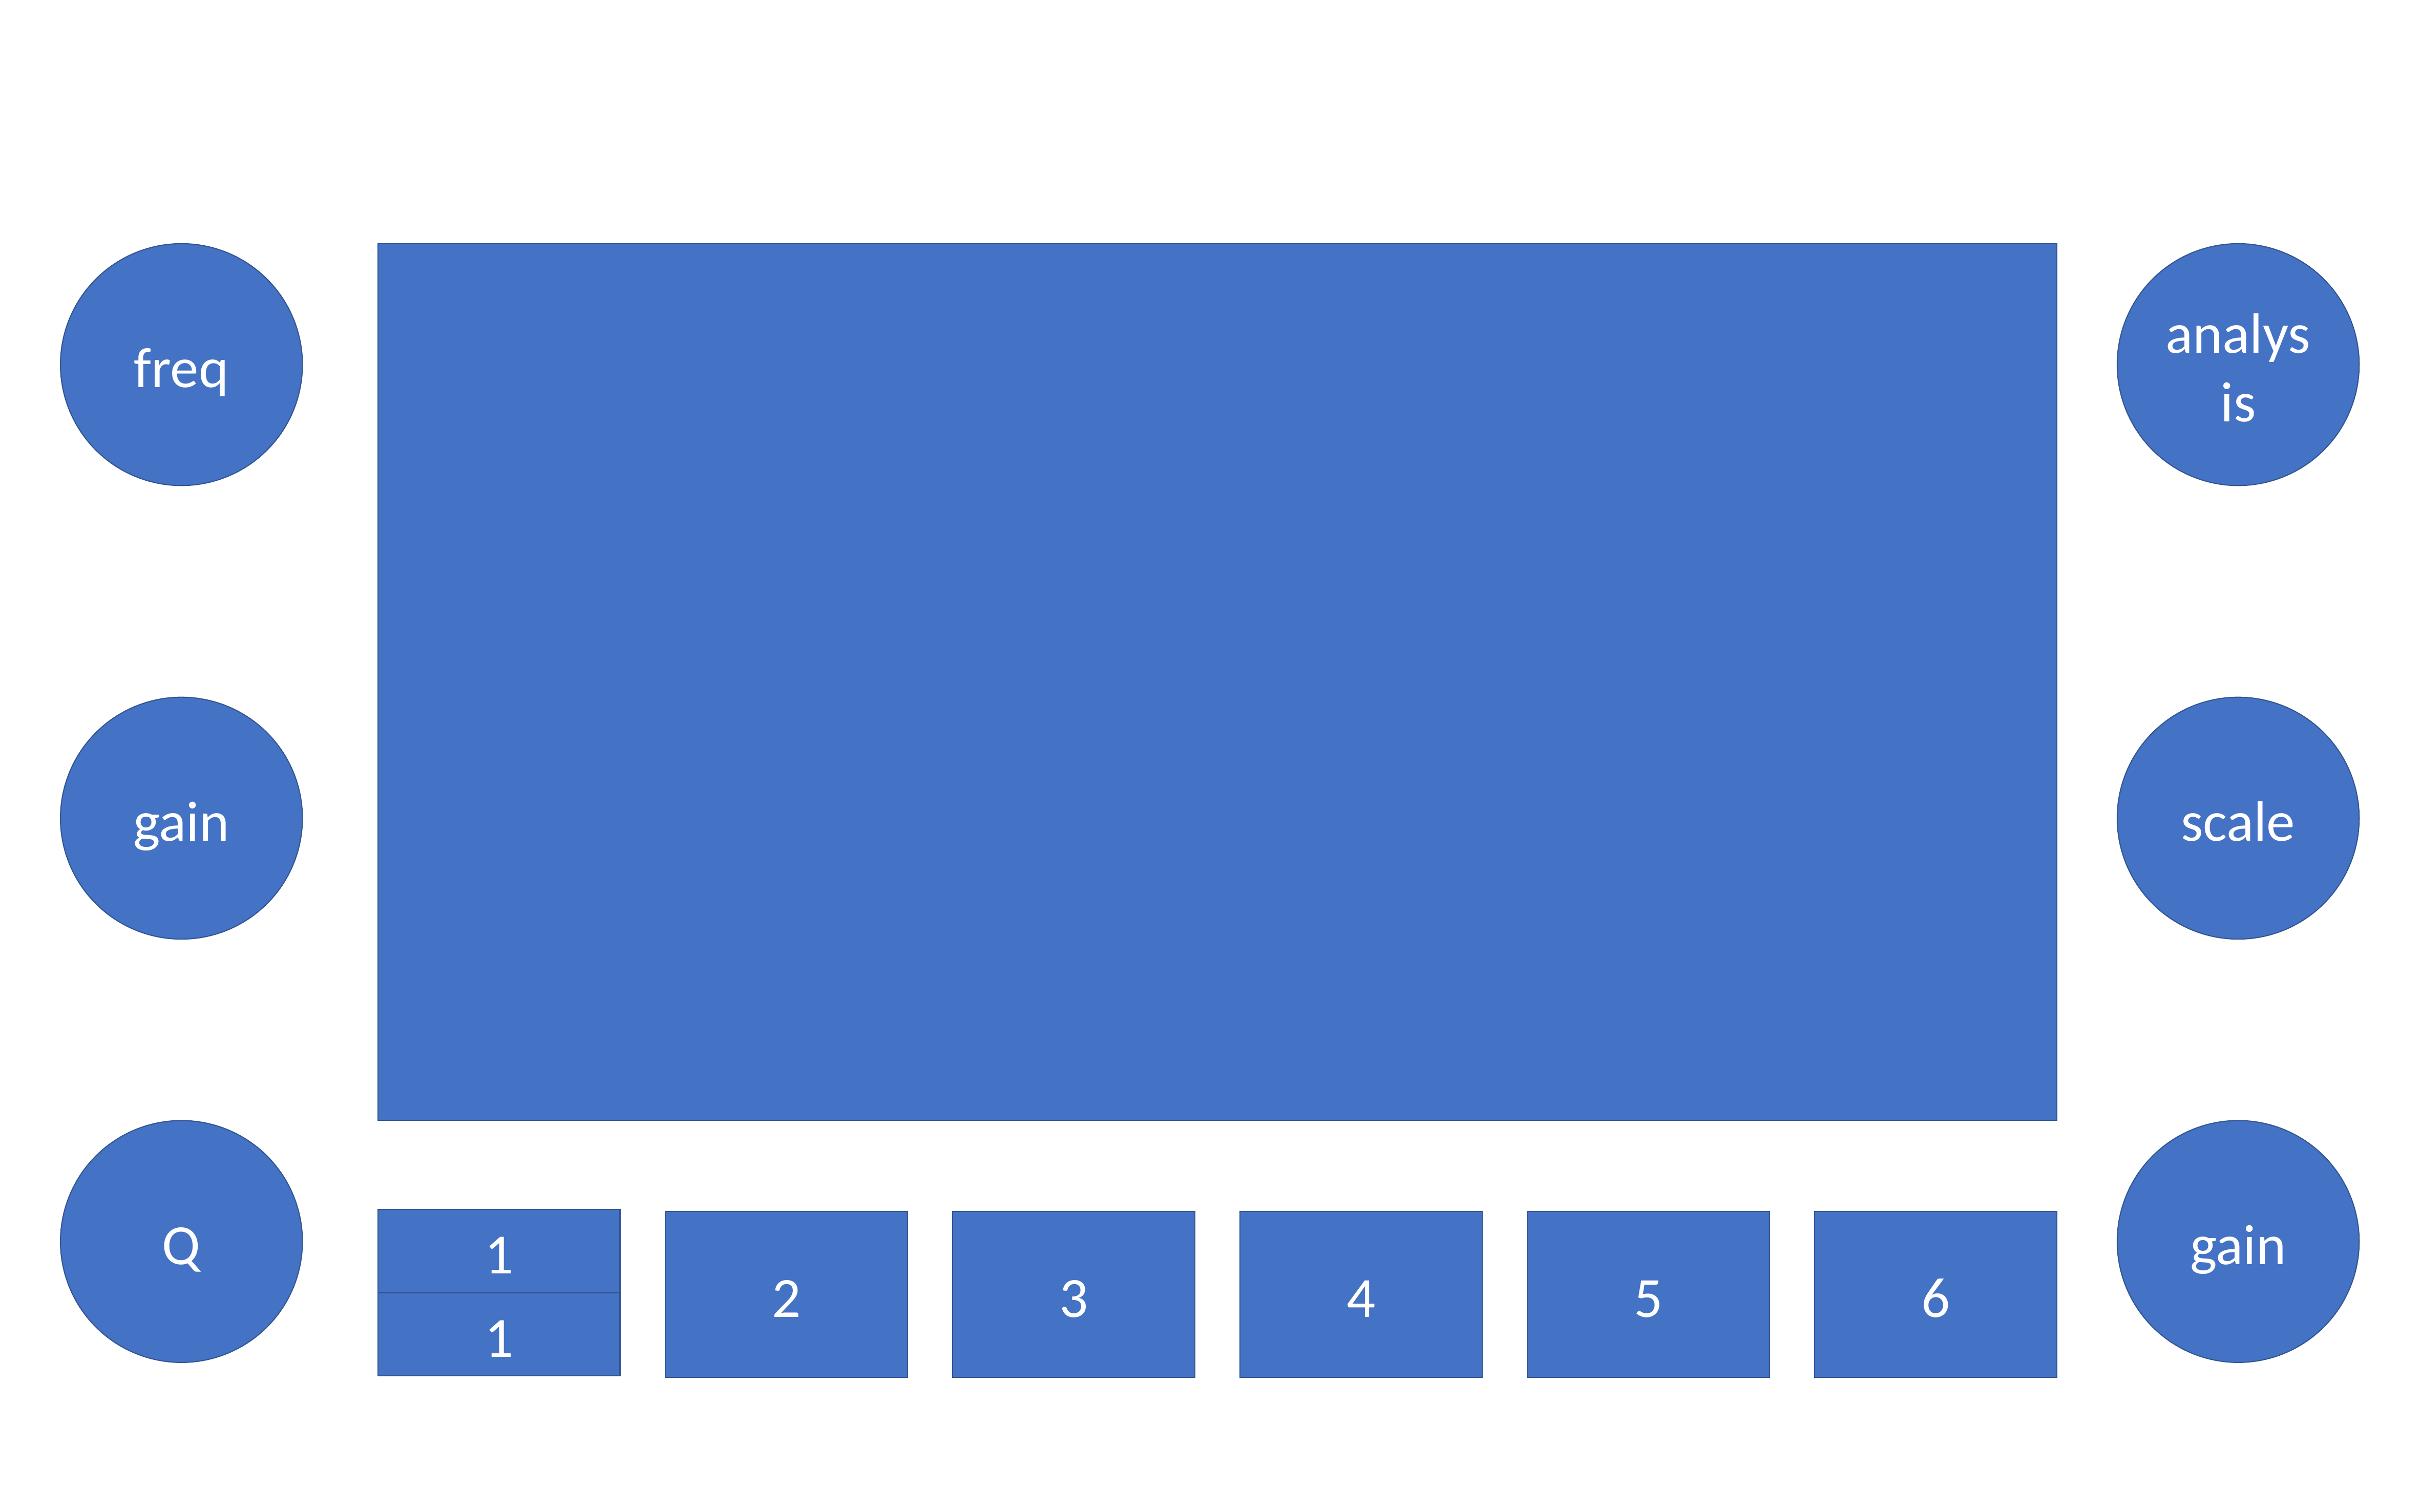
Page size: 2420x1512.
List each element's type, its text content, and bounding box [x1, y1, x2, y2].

text_box gain [60, 696, 303, 940]
text_box [377, 243, 2057, 1121]
text_box 4 [1239, 1211, 1483, 1378]
text_box freq [60, 243, 303, 486]
text_box 1 [377, 1292, 621, 1376]
text_box 5 [1527, 1211, 1770, 1378]
text_box 6 [1814, 1211, 2057, 1378]
text_box 2 [665, 1211, 908, 1378]
text_box 3 [952, 1211, 1195, 1378]
text_box scale [2116, 696, 2360, 940]
text_box analysis [2116, 243, 2360, 486]
text_box gain [2116, 1120, 2360, 1363]
text_box 1 [377, 1209, 621, 1292]
text_box Q [60, 1120, 303, 1363]
